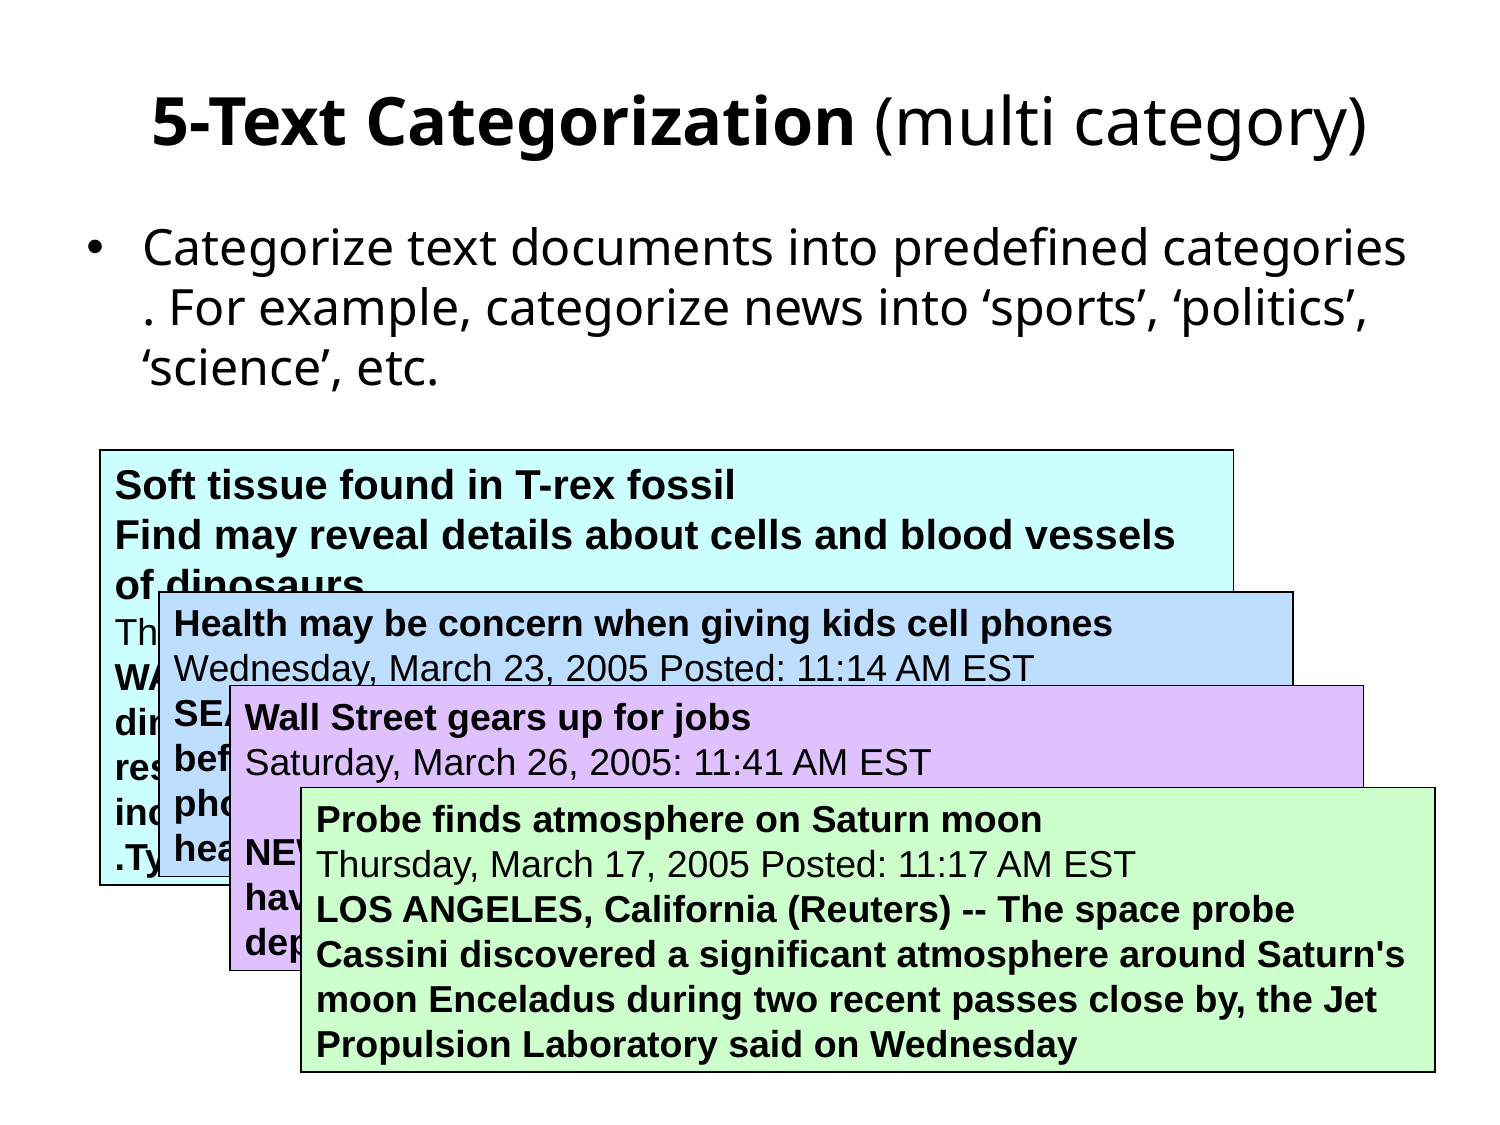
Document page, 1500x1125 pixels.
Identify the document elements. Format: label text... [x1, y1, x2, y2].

list Categorize text documents into predefined categories . For example, categorize news into ‘sports’, ‘politics’, ‘science’, etc. [71, 208, 1434, 976]
text_box Probe finds atmosphere on Saturn moon Thursday, March 17, 2005 Posted: 11:17 AM EST LOS ANGELES, California (Reuters) -- The space probe Cassini discovered a significant atmosphere around Saturn's moon Enceladus during two recent passes close by, the Jet Propulsion Laboratory said on Wednesday [301, 787, 1435, 1073]
text_box Health may be concern when giving kids cell phones Wednesday, March 23, 2005 Posted: 11:14 AM EST SEATTLE, Washington (AP) -- Parents should think twice before giving in to a middle-schooler's demands for a cell phone, some scientists say, because potential long-term health risks remain unclear. [159, 592, 1293, 877]
title 5-Text Categorization (multi category) [84, 24, 1435, 213]
text_box Wall Street gears up for jobs Saturday, March 26, 2005: 11:41 AM EST NEW YORK (CNN/Money) - Investors on Inflation Watch 2005 have a big week to look forward to -- or be wary of -- depending on how you look at it. [229, 685, 1364, 971]
text_box Soft tissue found in T-rex fossil Find may reveal details about cells and blood vessels of dinosaurs Thursday, March 24, 2005 Posted: 3:14 PM EST WASHINGTON (AP) -- For more than a century, the study of dinosaurs has been limited to fossilized bones. Now, researchers have recovered 70-million-year-old soft tissue, including what may be blood vessels and cells, from a Tyrannosaurus rex. [99, 450, 1234, 885]
